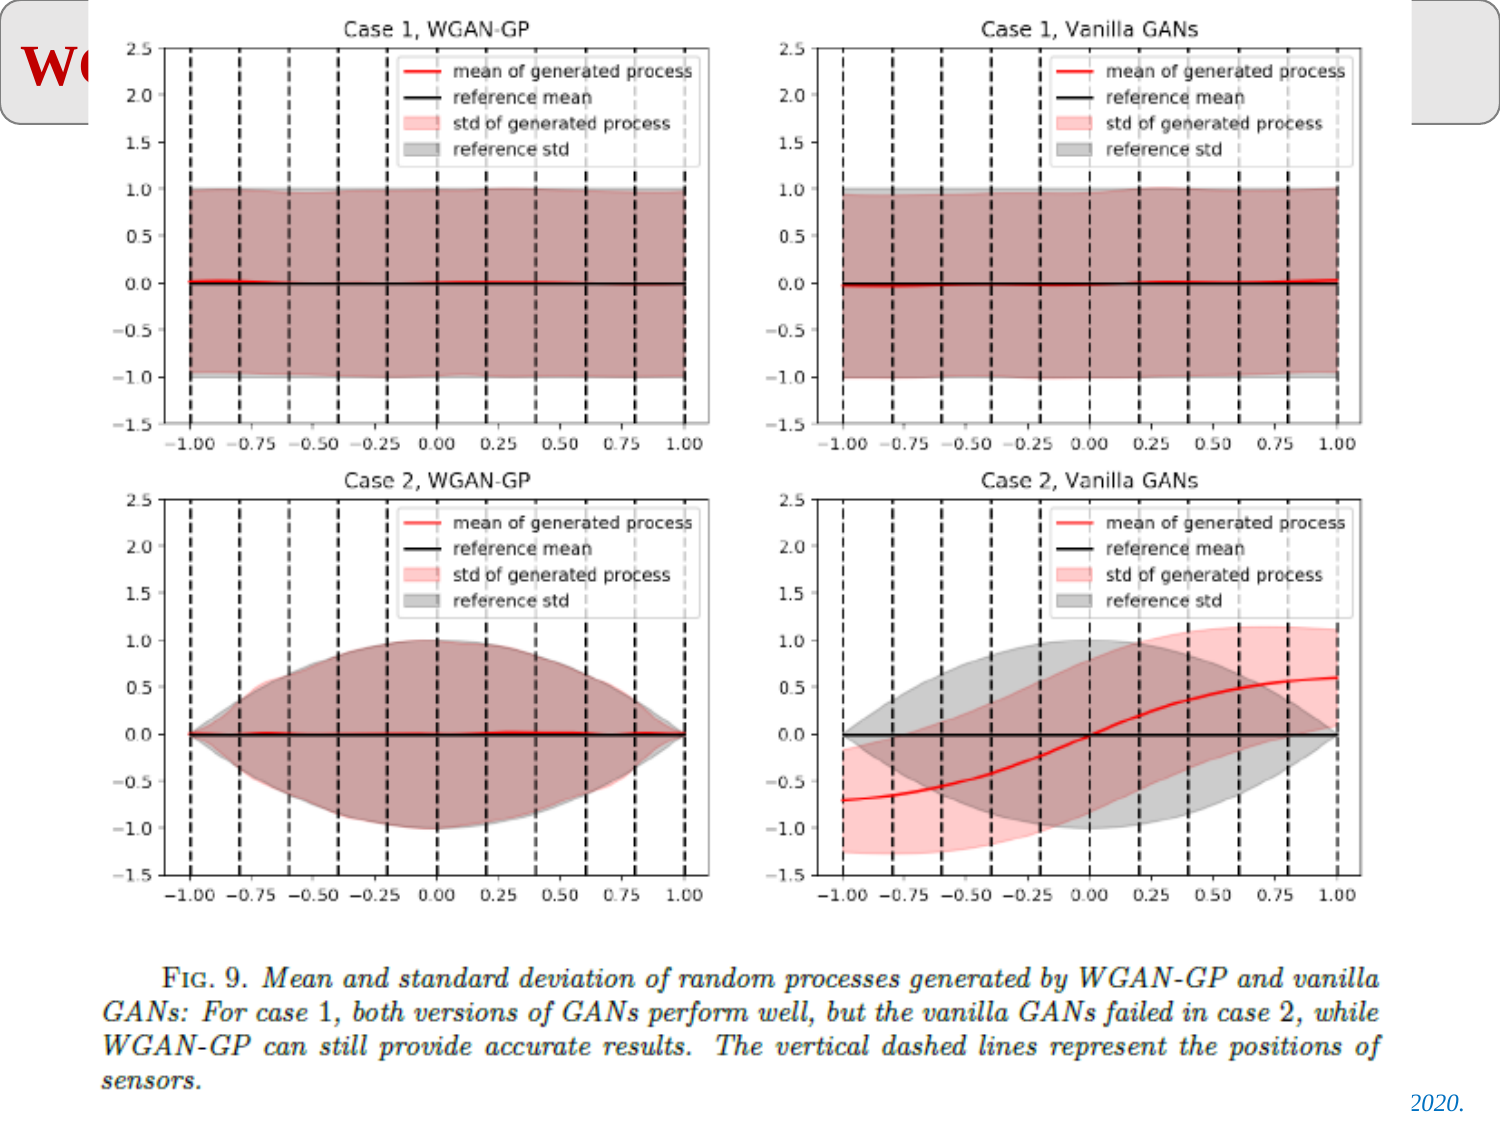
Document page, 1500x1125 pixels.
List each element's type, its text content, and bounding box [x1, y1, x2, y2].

picture [88, 0, 1412, 1125]
text_box WGAN-GP vs GAN [0, 0, 88, 125]
text_box Liu et al., SISC 2020. [1412, 1079, 1500, 1125]
text_box WGAN-GP vs GAN [1412, 0, 1500, 125]
